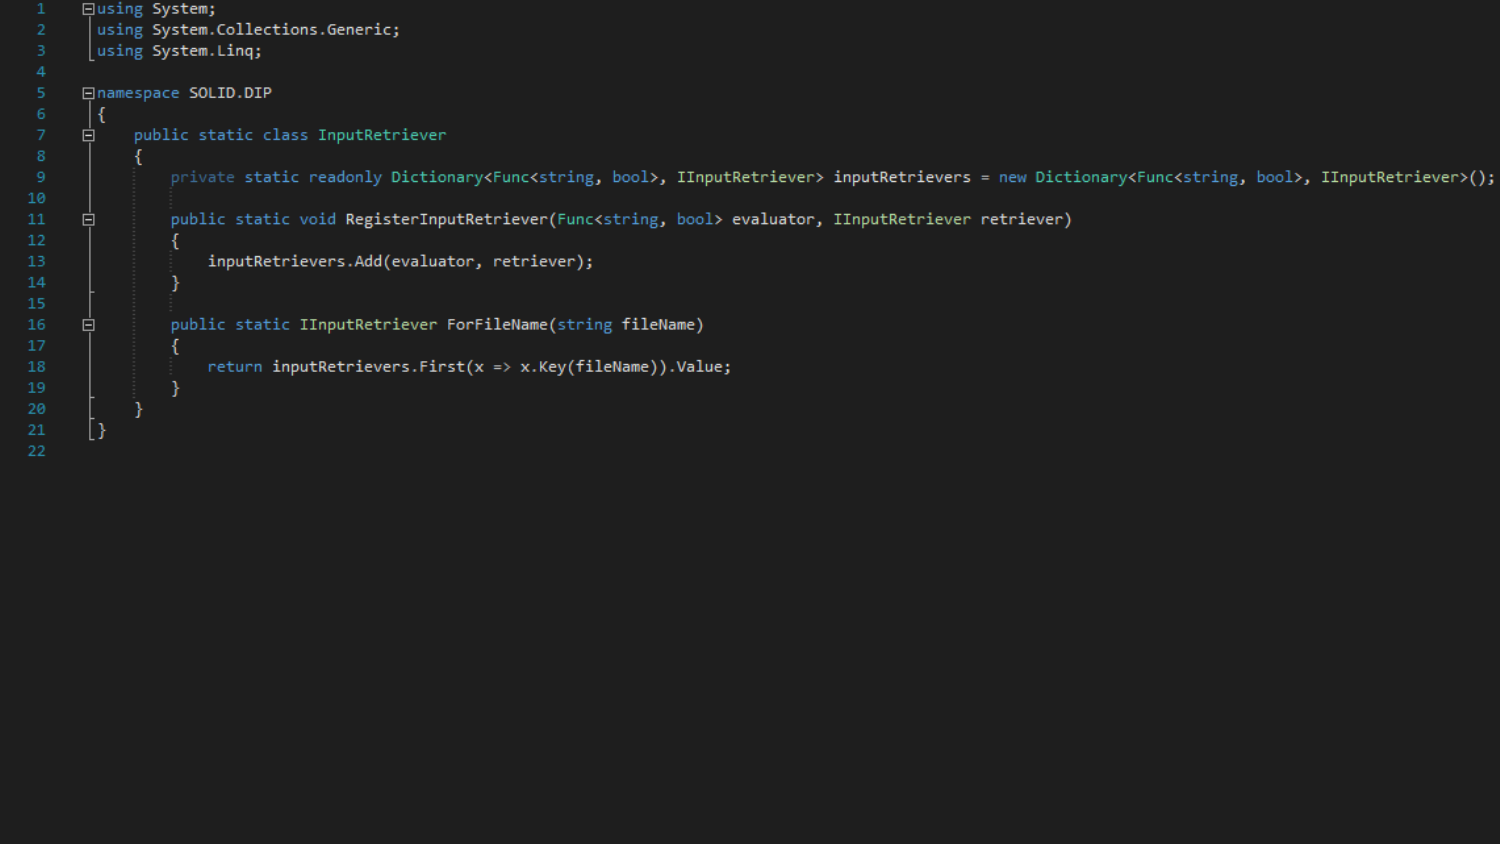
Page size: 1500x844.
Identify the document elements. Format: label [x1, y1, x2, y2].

picture [0, 0, 1500, 472]
